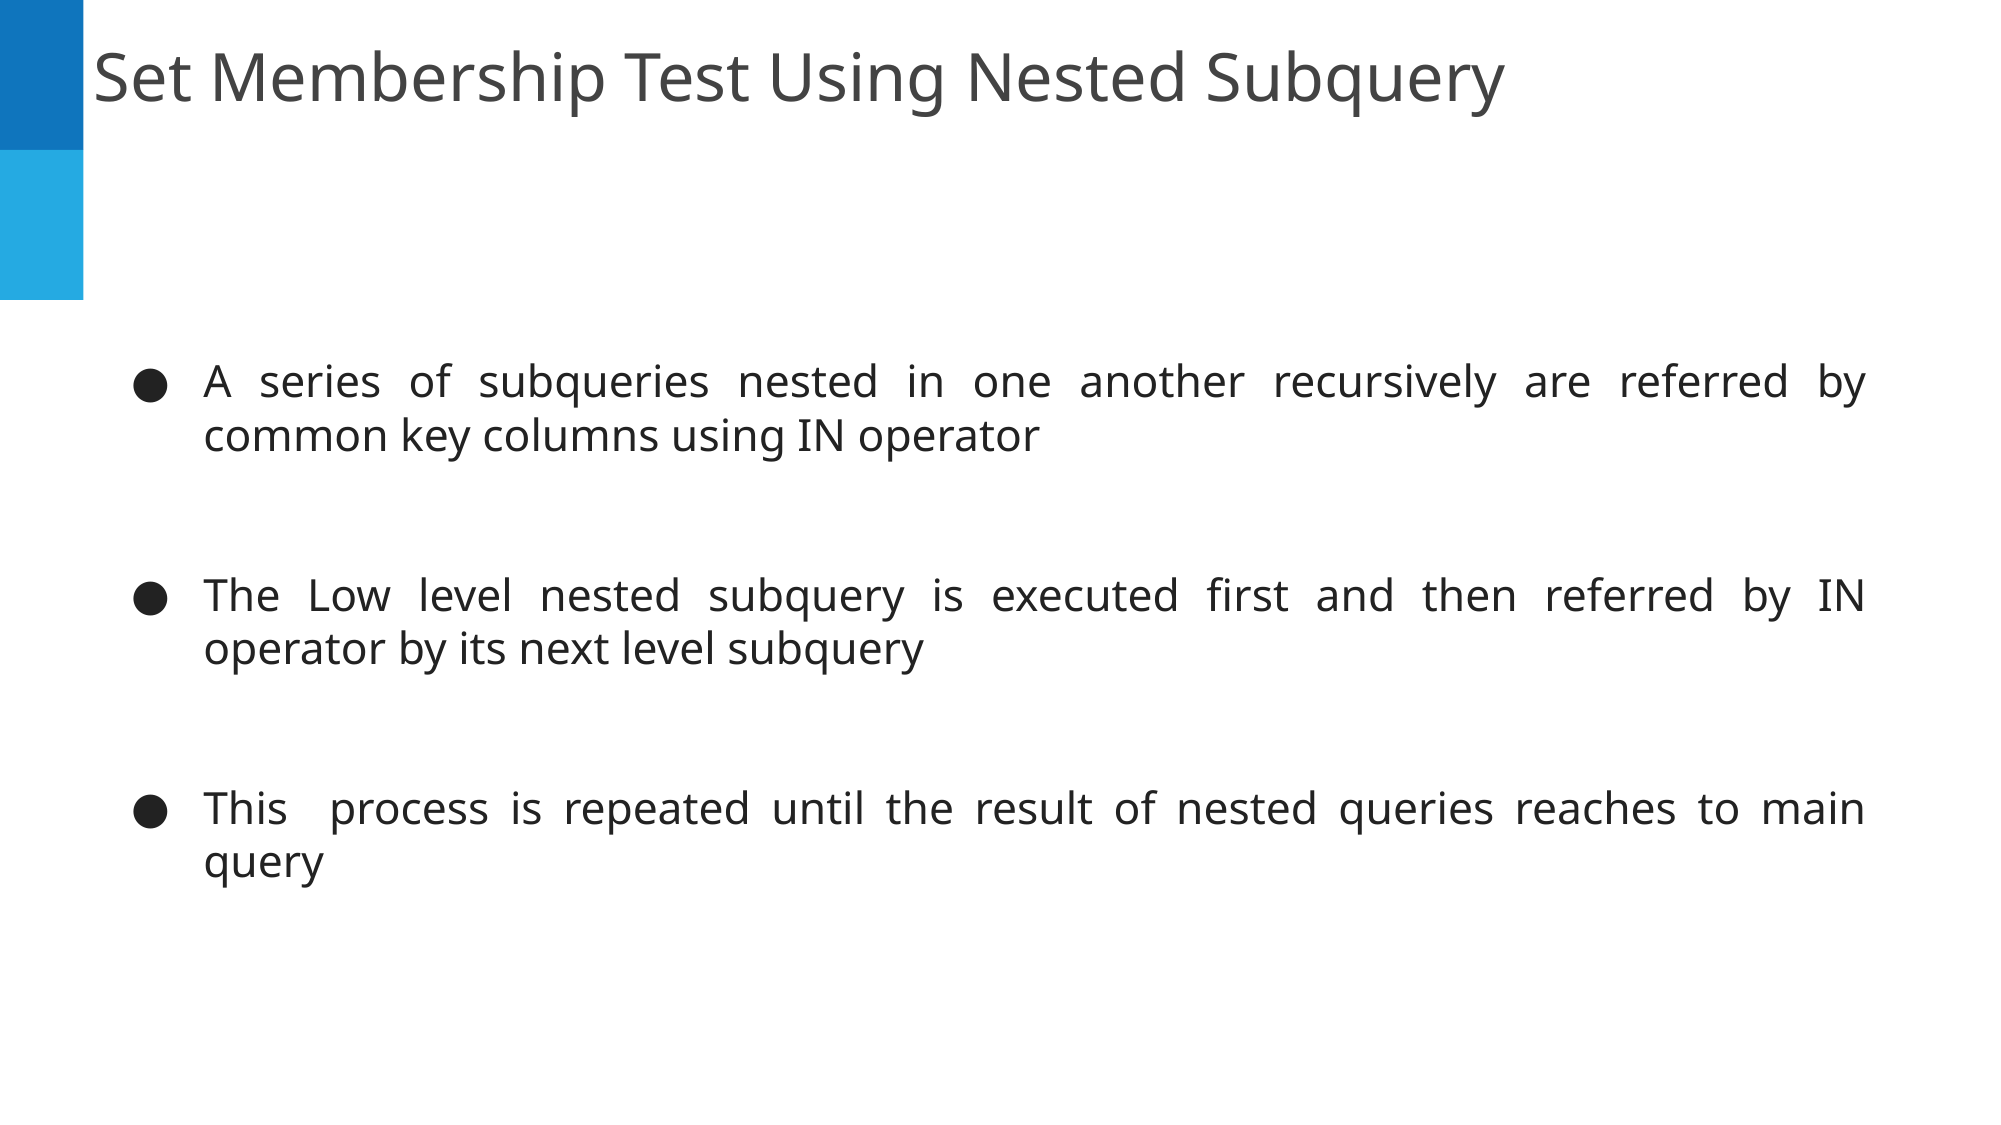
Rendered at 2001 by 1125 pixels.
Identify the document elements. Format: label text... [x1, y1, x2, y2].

text_box A series of subqueries nested in one another recursively are referred by common key columns using IN operator The Low level nested subquery is executed first and then referred by IN operator by its next level subquery This process is repeated until the result of nested queries reaches to main query [83, 333, 1889, 868]
text_box [0, 0, 84, 149]
text_box [0, 149, 84, 300]
text_box Set Membership Test Using Nested Subquery [73, 14, 1704, 131]
